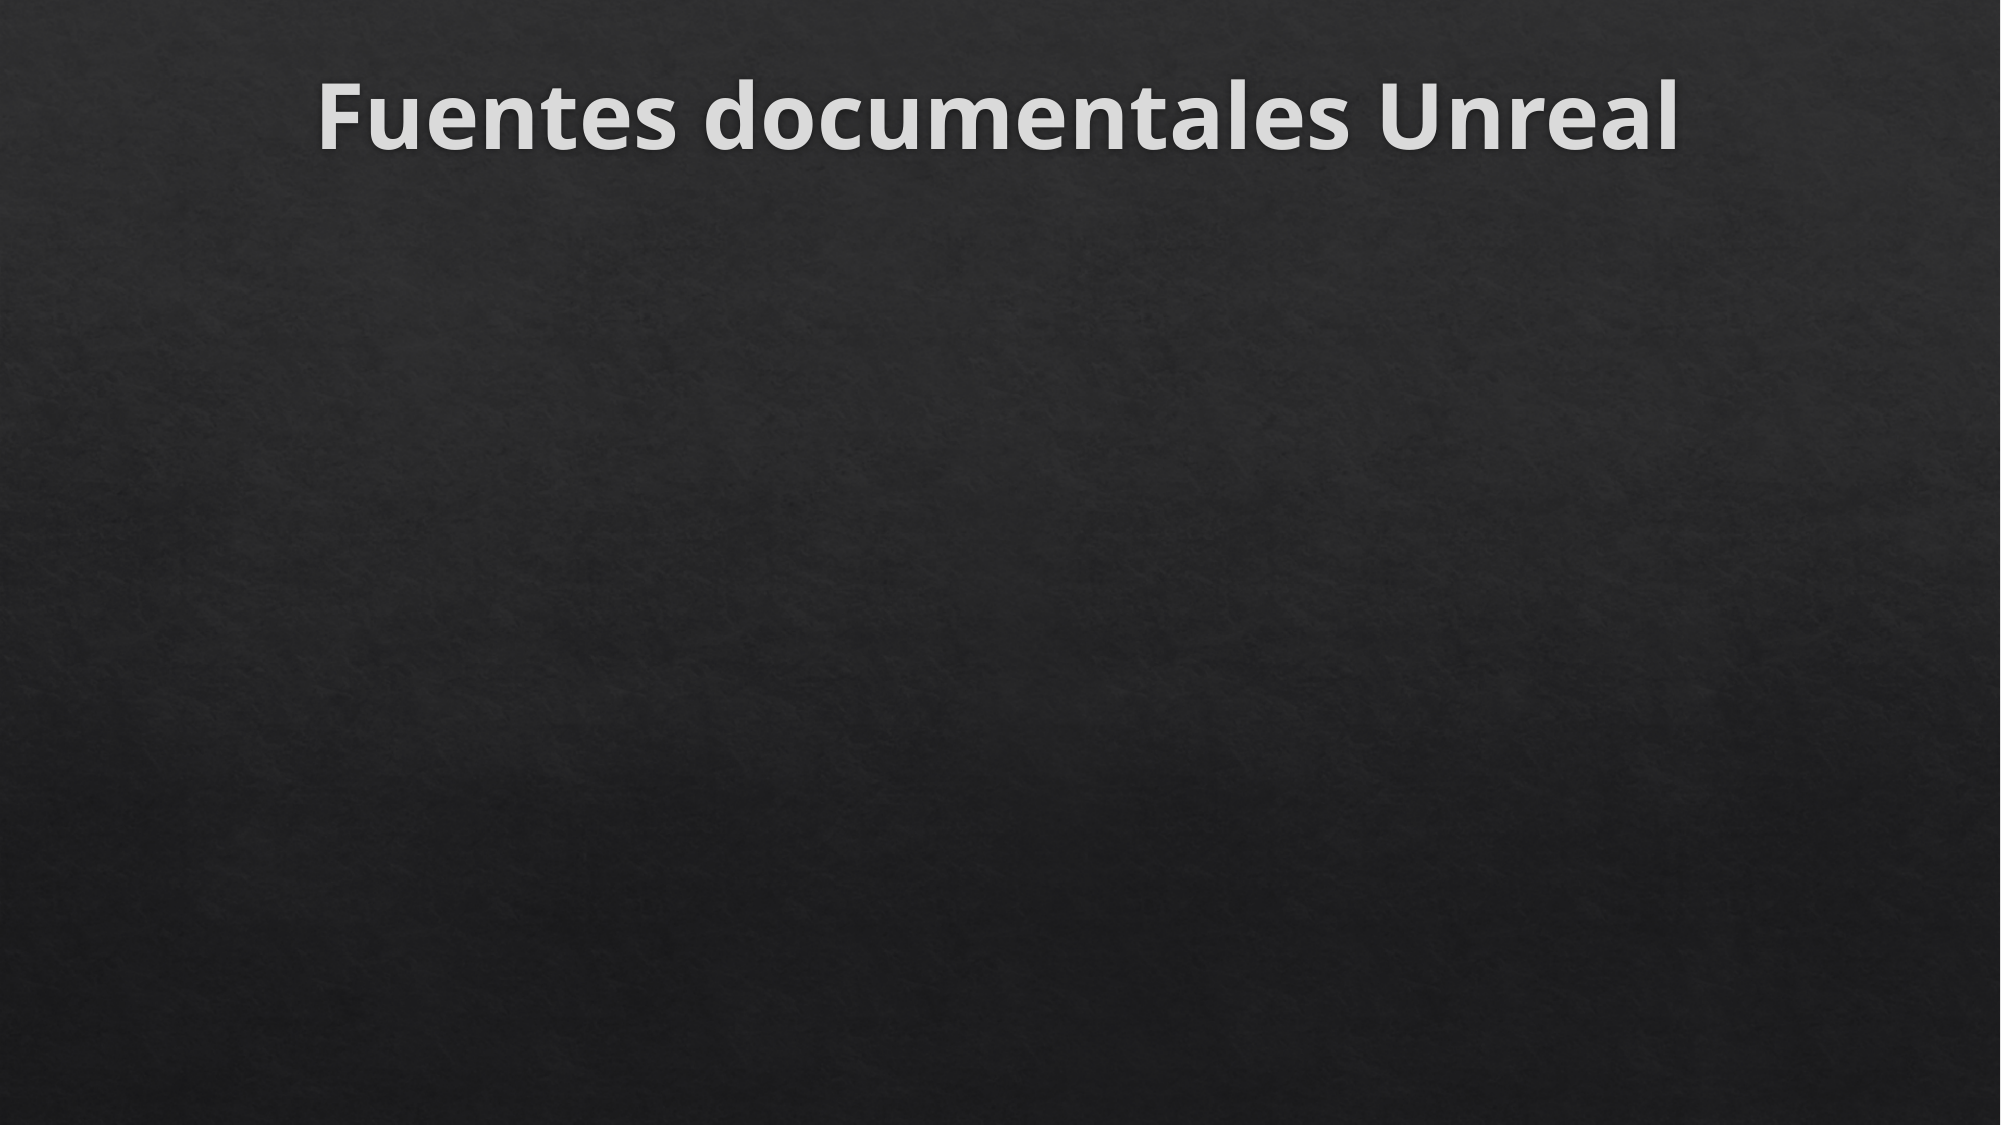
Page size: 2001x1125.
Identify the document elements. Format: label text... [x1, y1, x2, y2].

title Fuentes documentales Unreal [149, 33, 1849, 193]
